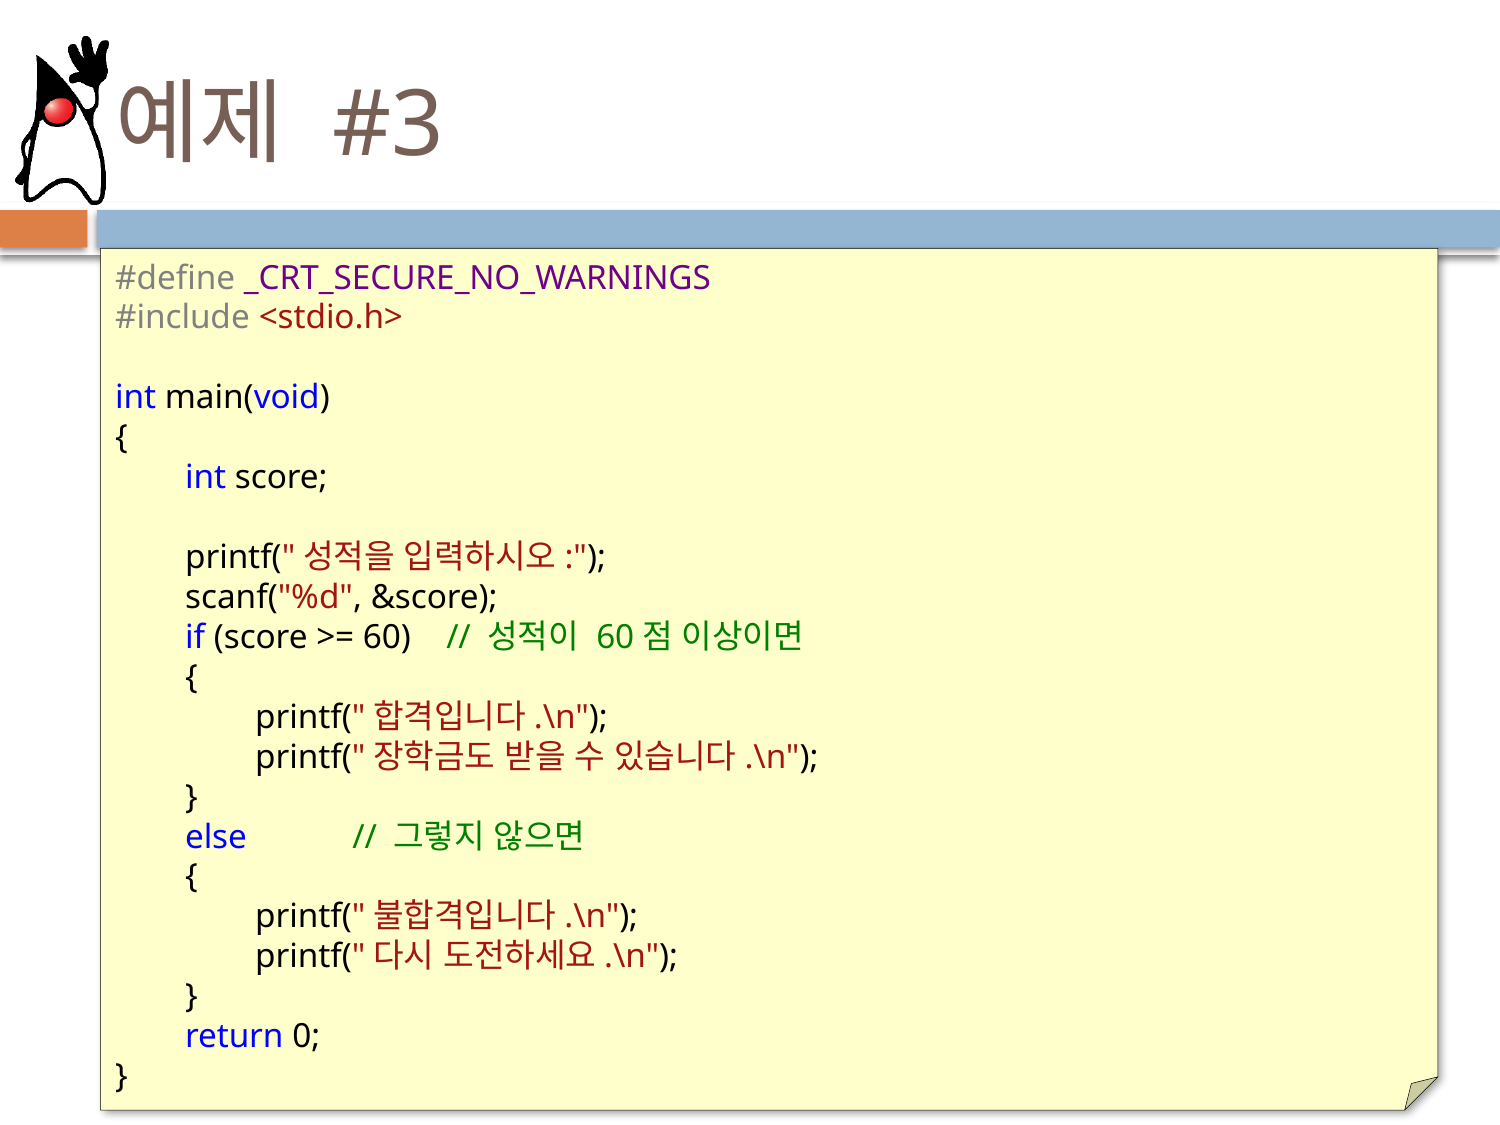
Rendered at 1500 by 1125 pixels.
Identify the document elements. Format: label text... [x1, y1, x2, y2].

picture [15, 36, 109, 205]
text_box #define _CRT_SECURE_NO_WARNINGS #include <stdio.h> int main(void) { int score; printf("성적을 입력하시오:"); scanf("%d", &score); if (score >= 60) // 성적이 60점 이상이면 { printf("합격입니다.\n"); printf("장학금도 받을 수 있습니다.\n"); } else // 그렇지 않으면 { printf("불합격입니다.\n"); printf("다시 도전하세요.\n"); } return 0; } [98, 246, 1440, 1112]
title 예제 #3 [100, 37, 1438, 200]
